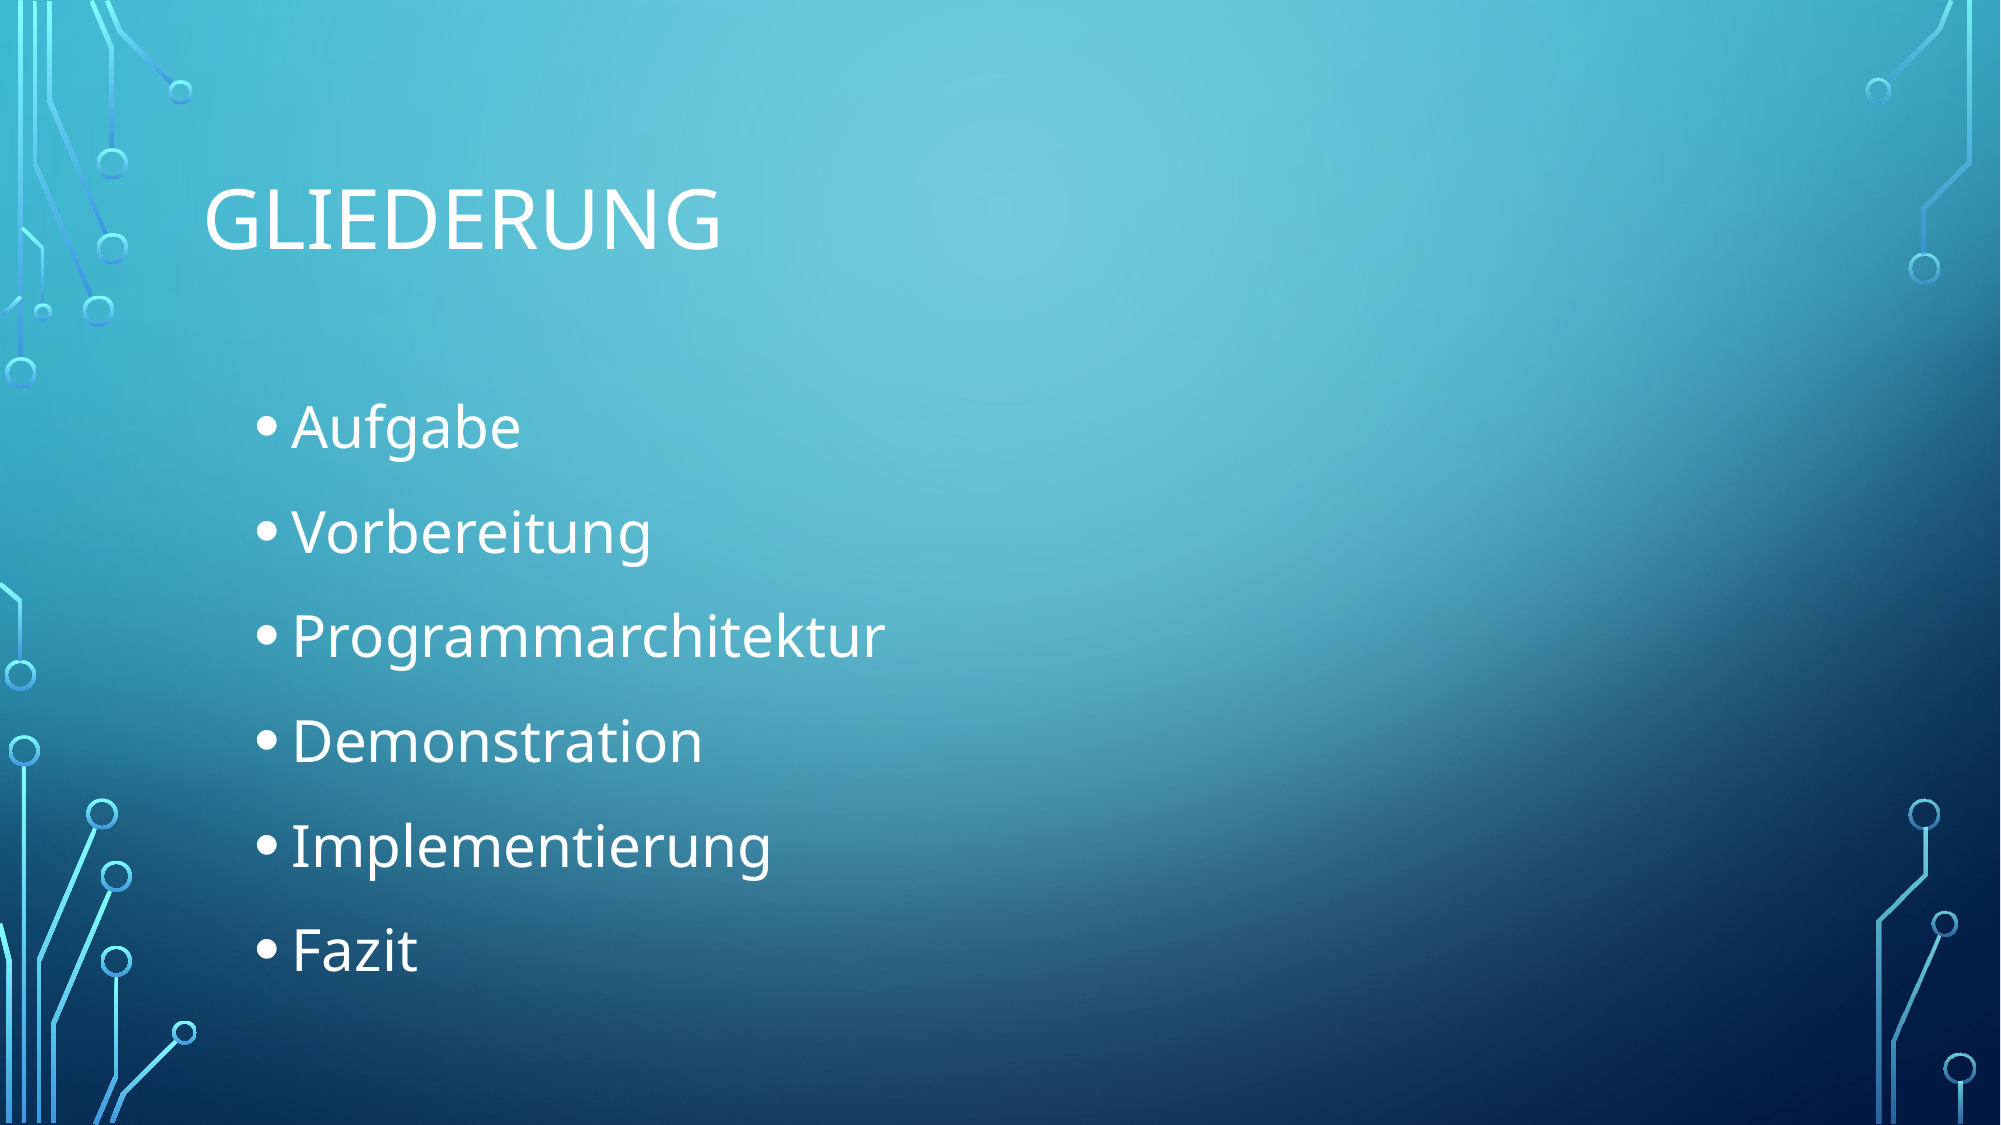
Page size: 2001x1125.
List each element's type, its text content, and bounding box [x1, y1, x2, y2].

title Gliederung [187, 101, 1813, 344]
list Aufgabe Vorbereitung Programmarchitektur Demonstration Implementierung Fazit [239, 369, 1813, 1036]
